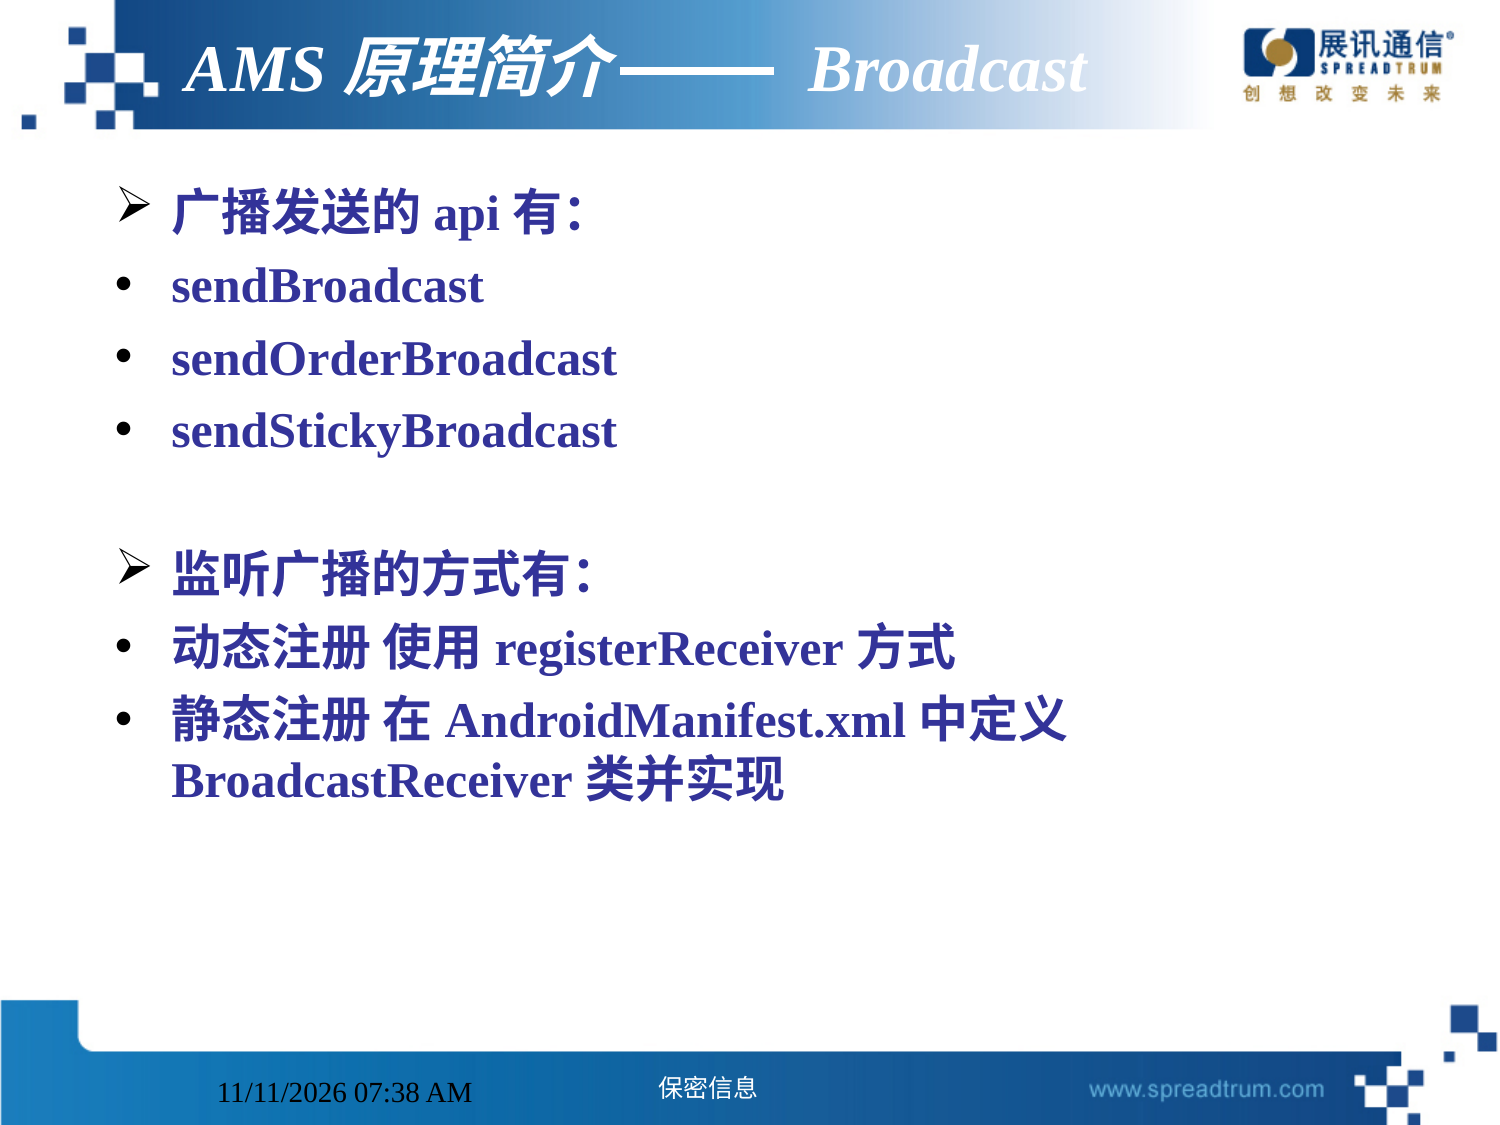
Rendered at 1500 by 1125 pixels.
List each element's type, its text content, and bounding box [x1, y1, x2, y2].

title AMS原理简介 Broadcast [170, 0, 1105, 153]
list 广播发送的api有： sendBroadcast sendOrderBroadcast sendStickyBroadcast 监听广播的方式有： 动态注册 使用registerReceiver方式 静态注册 在AndroidManifest.xml中定义BroadcastReceiver类并实现 [100, 172, 1438, 941]
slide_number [104, 1065, 585, 1125]
picture [0, 0, 1500, 1125]
